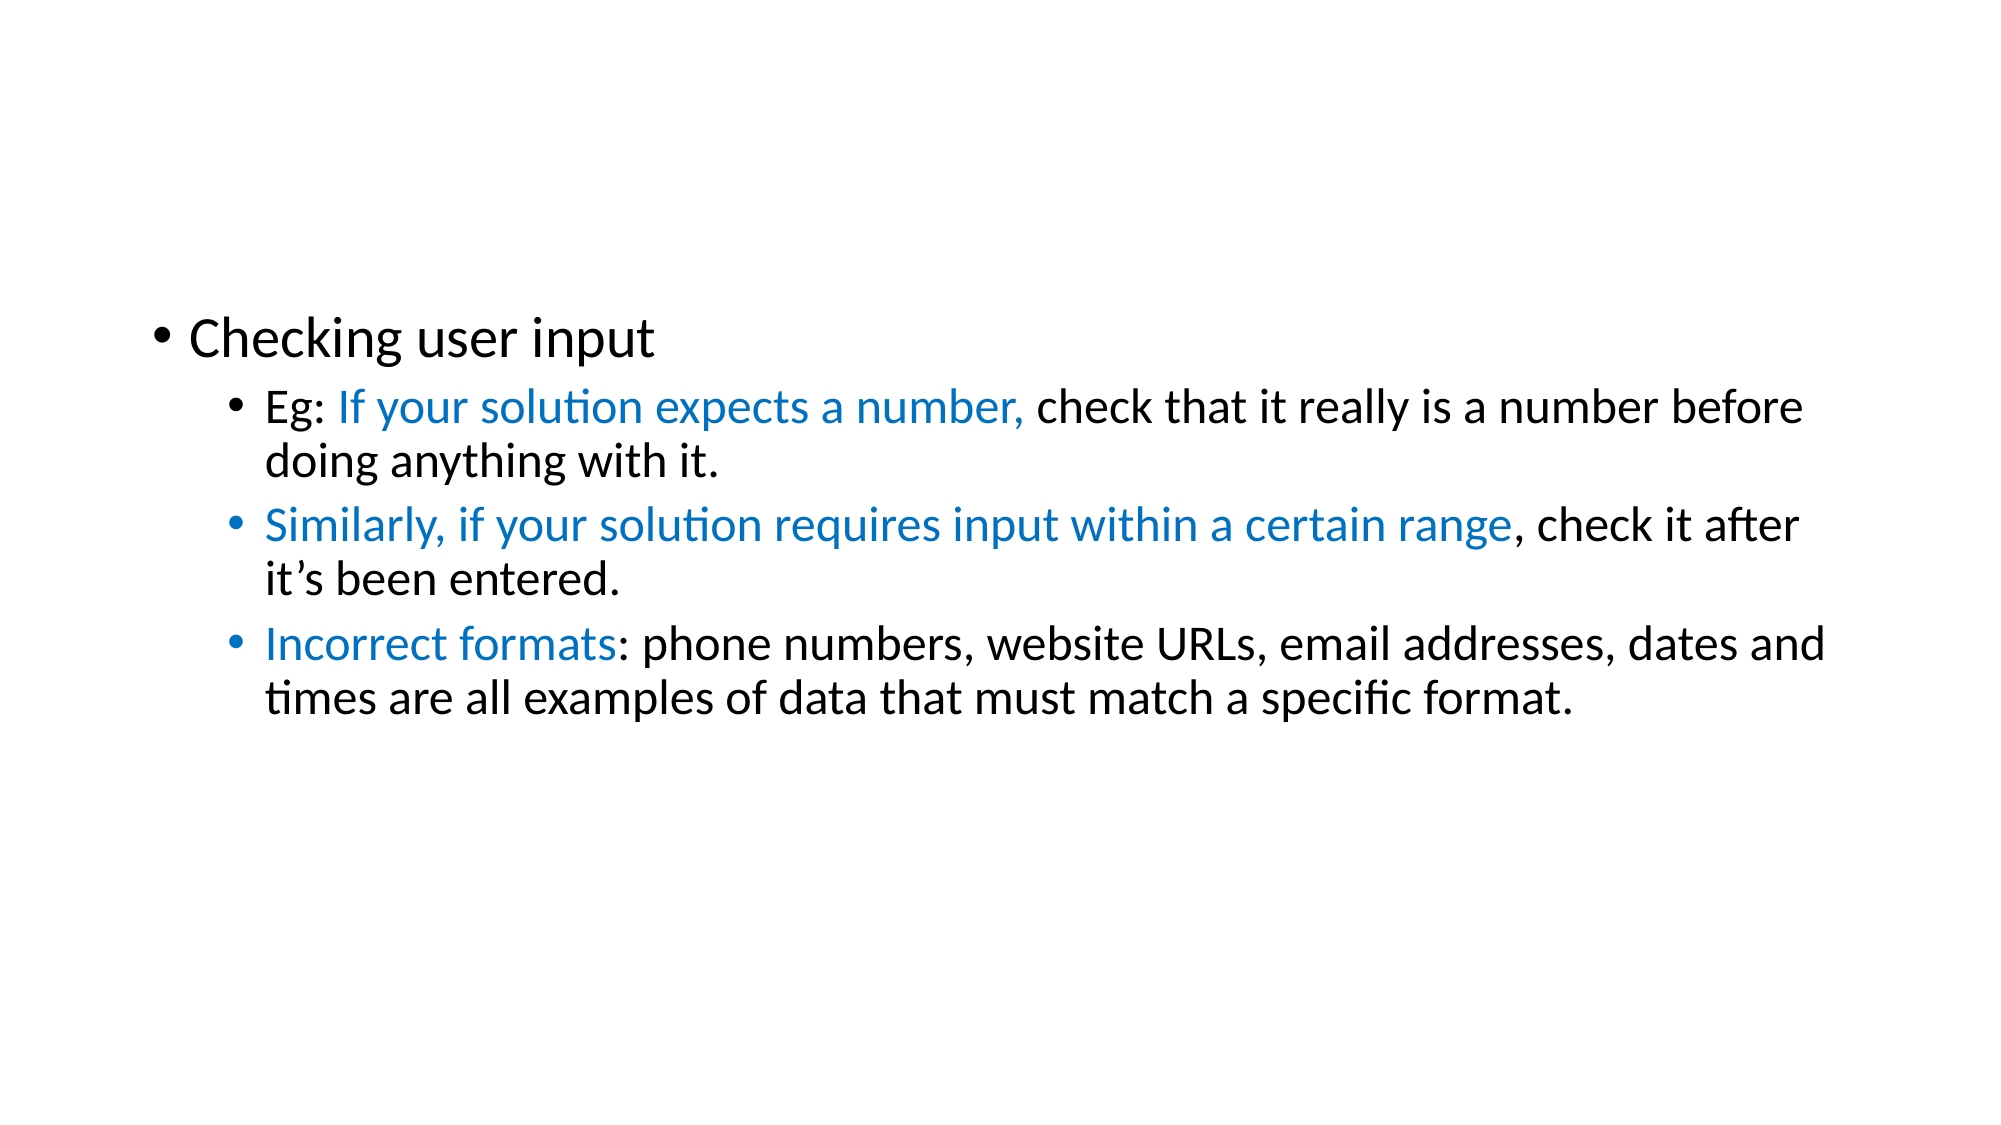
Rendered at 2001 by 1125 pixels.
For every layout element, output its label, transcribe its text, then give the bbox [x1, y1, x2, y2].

list Checking user input Eg: If your solution expects a number, check that it really is a number before doing anything with it. Similarly, if your solution requires input within a certain range, check it after it’s been entered. Incorrect formats: phone numbers, website URLs, email addresses, dates and times are all examples of data that must match a specific format. [137, 299, 1863, 1014]
